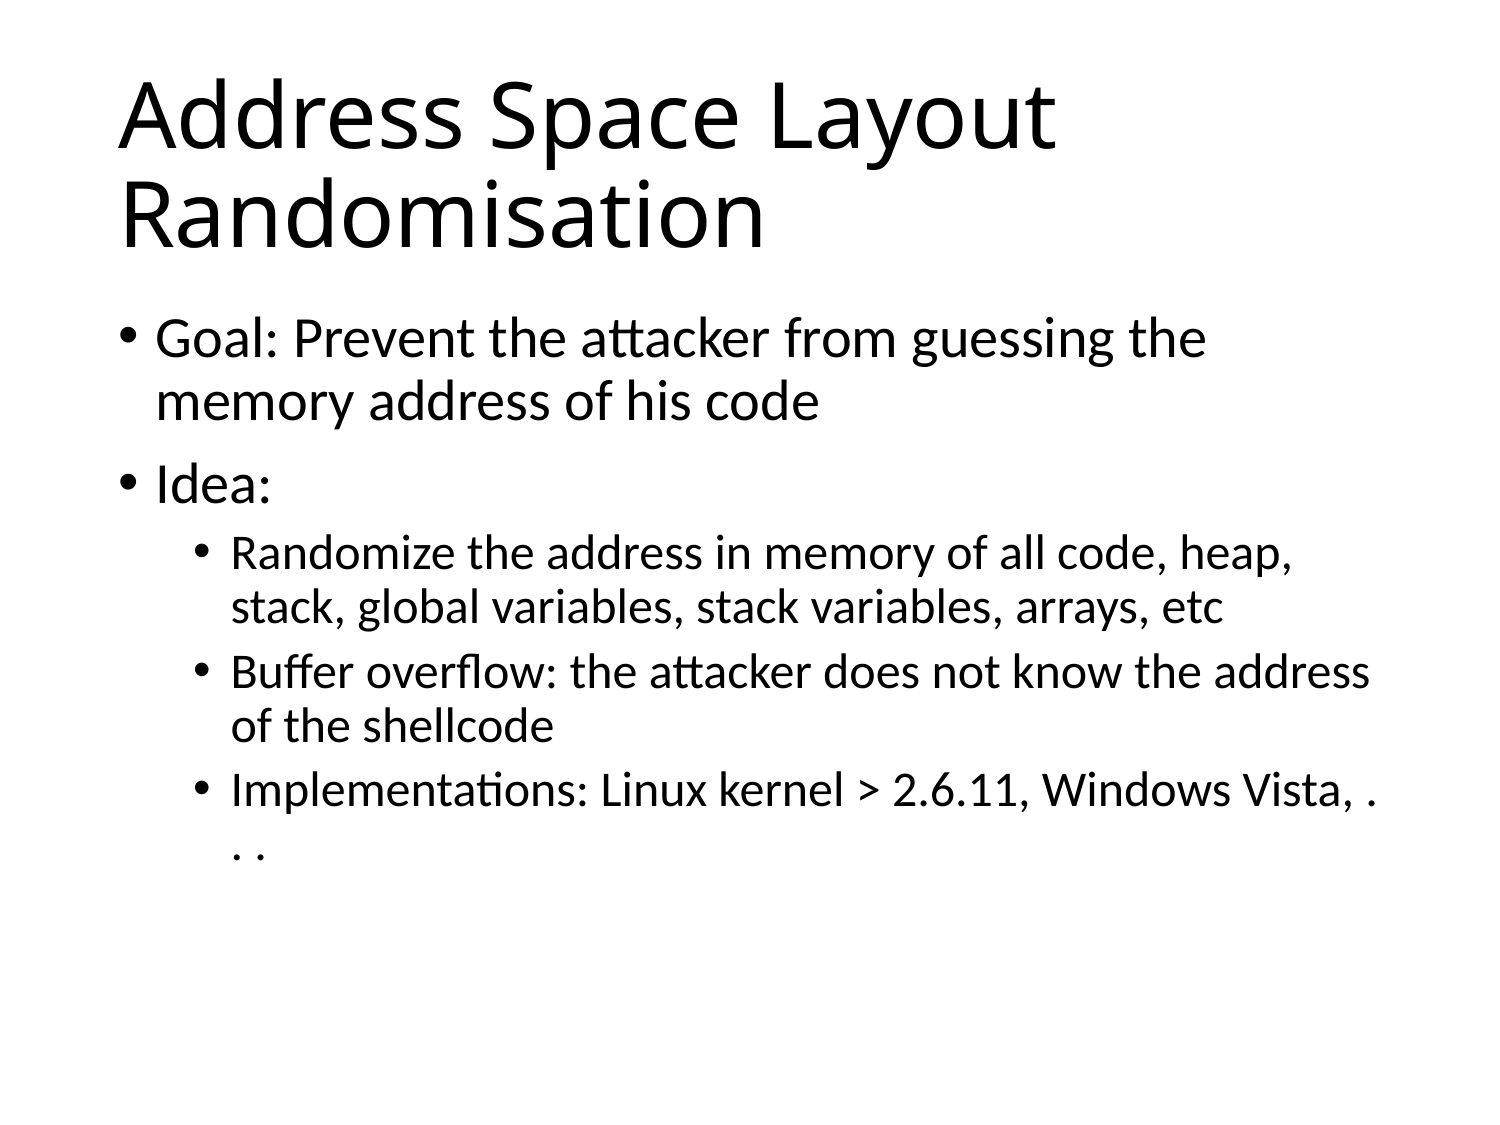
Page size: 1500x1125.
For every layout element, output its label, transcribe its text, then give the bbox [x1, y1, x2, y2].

title Address Space Layout Randomisation [103, 59, 1397, 278]
list Goal: Prevent the attacker from guessing the memory address of his code Idea: Randomize the address in memory of all code, heap, stack, global variables, stack variables, arrays, etc Buffer overflow: the attacker does not know the address of the shellcode Implementations: Linux kernel > 2.6.11, Windows Vista, . . . [103, 299, 1397, 1014]
